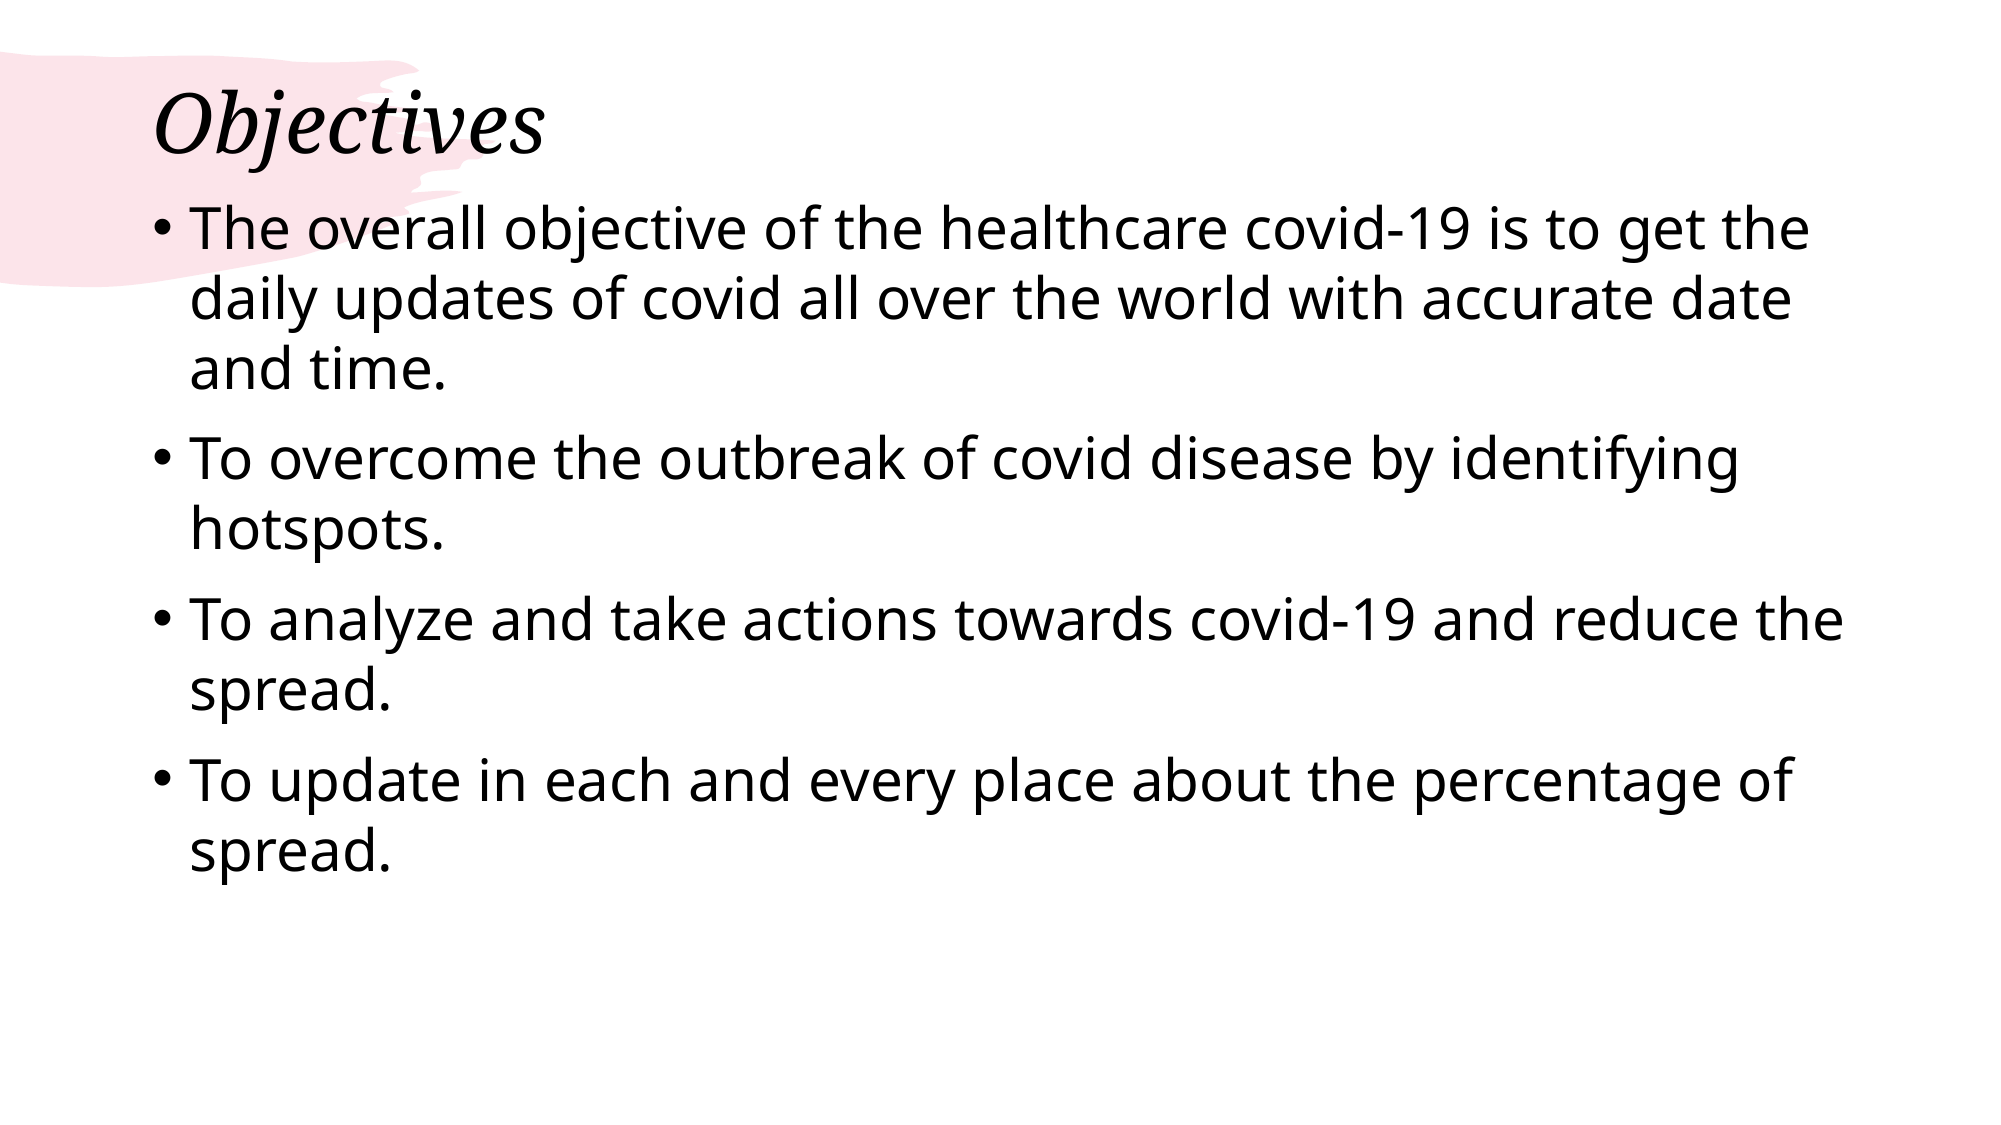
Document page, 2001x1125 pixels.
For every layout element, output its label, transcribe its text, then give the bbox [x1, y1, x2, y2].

list The overall objective of the healthcare covid-19 is to get the daily updates of covid all over the world with accurate date and time. To overcome the outbreak of covid disease by identifying hotspots. To analyze and take actions towards covid-19 and reduce the spread. To update in each and every place about the percentage of spread. [137, 183, 1863, 1013]
title Objectives [137, 59, 1863, 183]
